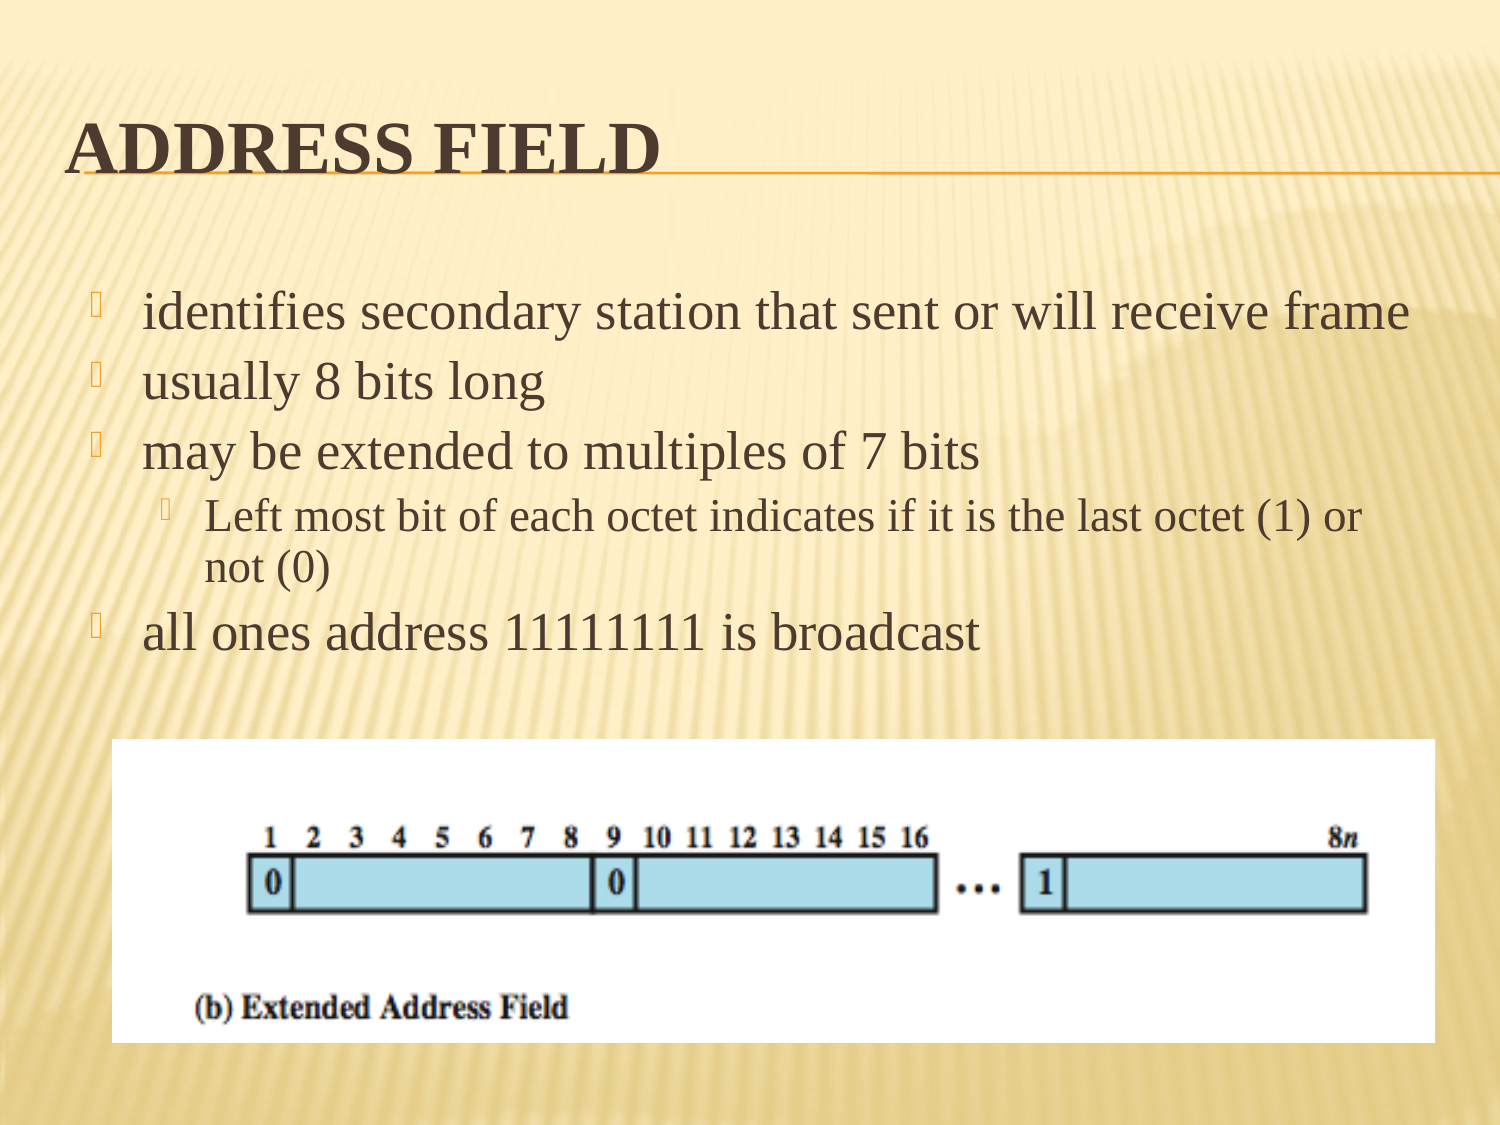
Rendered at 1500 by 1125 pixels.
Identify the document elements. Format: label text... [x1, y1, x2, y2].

title Address Field [50, 75, 1475, 213]
list identifies secondary station that sent or will receive frame usually 8 bits long may be extended to multiples of 7 bits Left most bit of each octet indicates if it is the last octet (1) or not (0) all ones address 11111111 is broadcast [75, 275, 1438, 725]
picture [111, 739, 1436, 1044]
